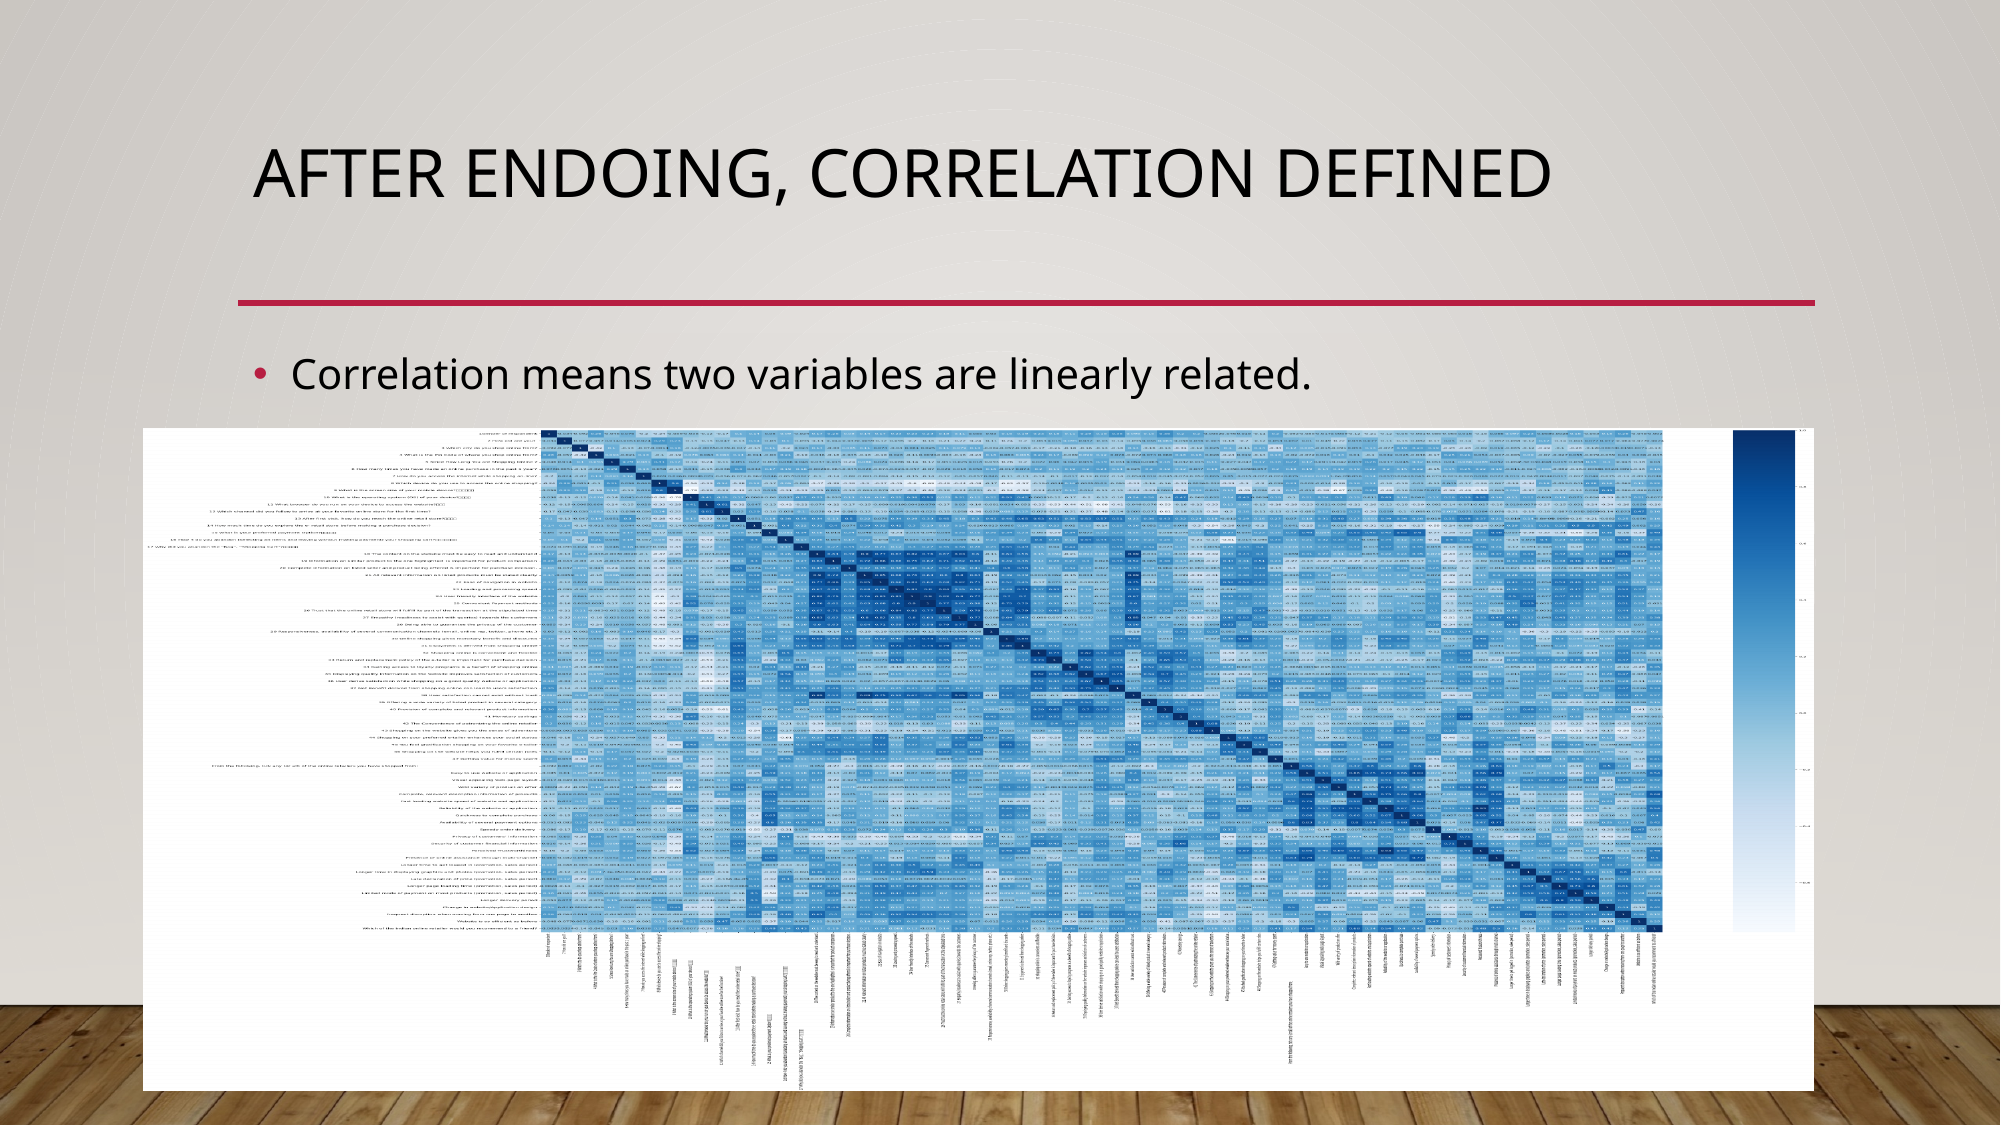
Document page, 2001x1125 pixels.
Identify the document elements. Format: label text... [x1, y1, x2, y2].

list Correlation means two variables are linearly related. [238, 330, 1814, 428]
title After endoing, correlation defined [238, 131, 1814, 305]
picture [0, 428, 2000, 1125]
